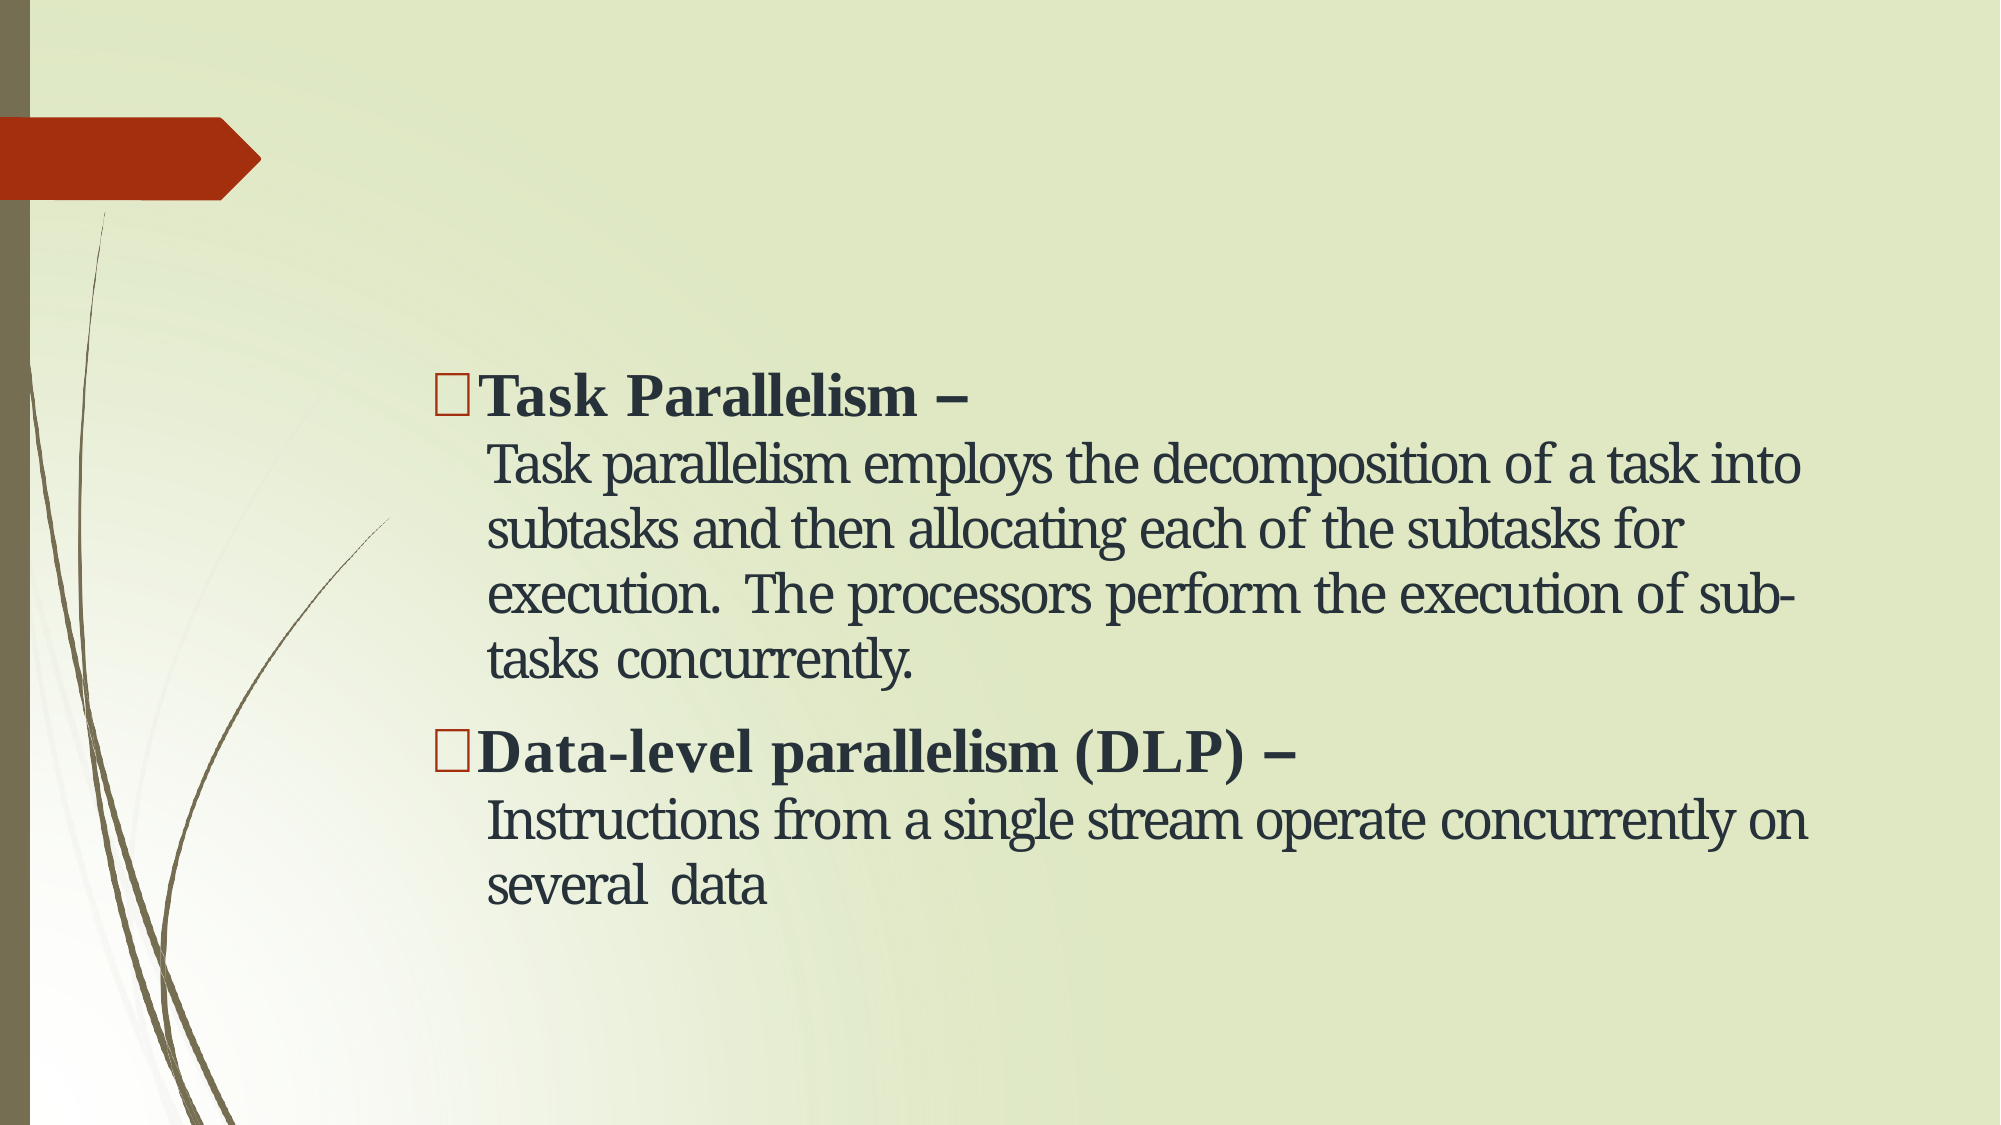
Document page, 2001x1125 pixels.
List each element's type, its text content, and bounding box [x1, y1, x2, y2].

list Task parallelism employs the decomposition of a task into subtasks and then allocating each of the subtasks for execution. The processors perform the execution of sub-tasks concurrently. Data-level parallelism (DLP) – Instructions from a single stream operate concurrently on several data [427, 427, 1857, 1068]
picture [30, 0, 2000, 1125]
title Task Parallelism – [427, 351, 971, 427]
